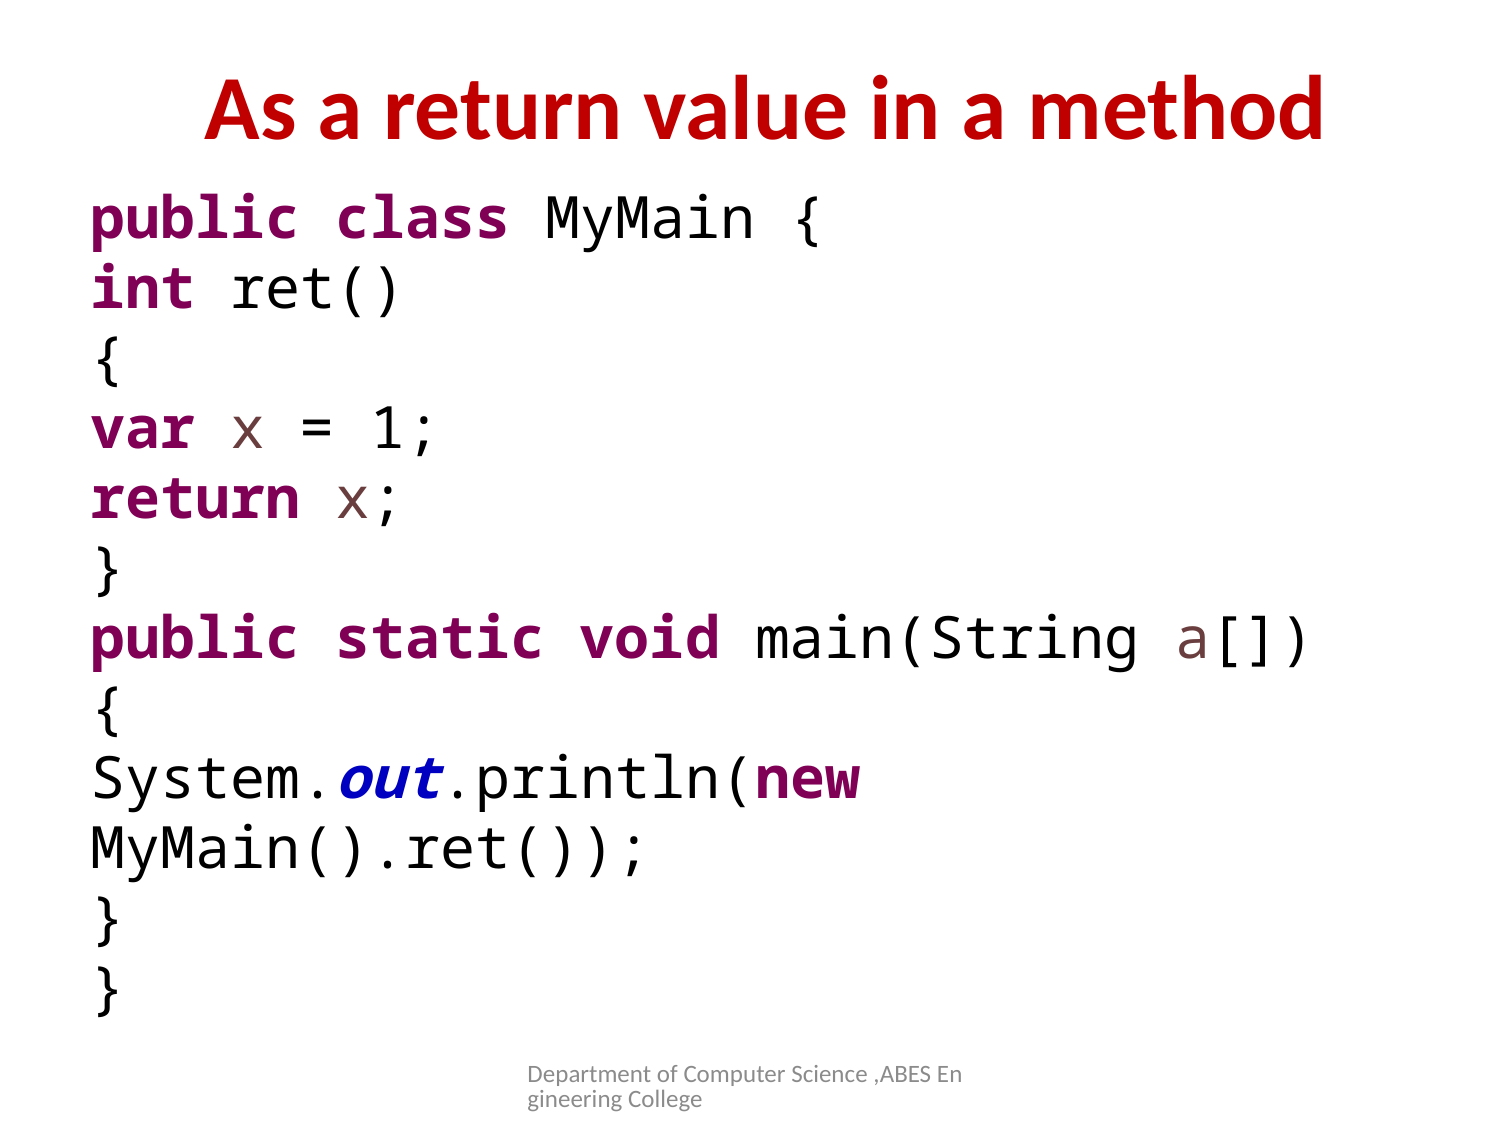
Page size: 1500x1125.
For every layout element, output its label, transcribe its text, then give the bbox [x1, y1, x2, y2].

list public class MyMain { int ret() { var x = 1; return x; } public static void main(String a[]) { System.out.println(new MyMain().ret()); } } [75, 172, 1459, 1106]
footer Department of Computer Science ,ABES Engineering College [512, 1042, 988, 1103]
title As a return value in a method [75, 45, 1459, 161]
